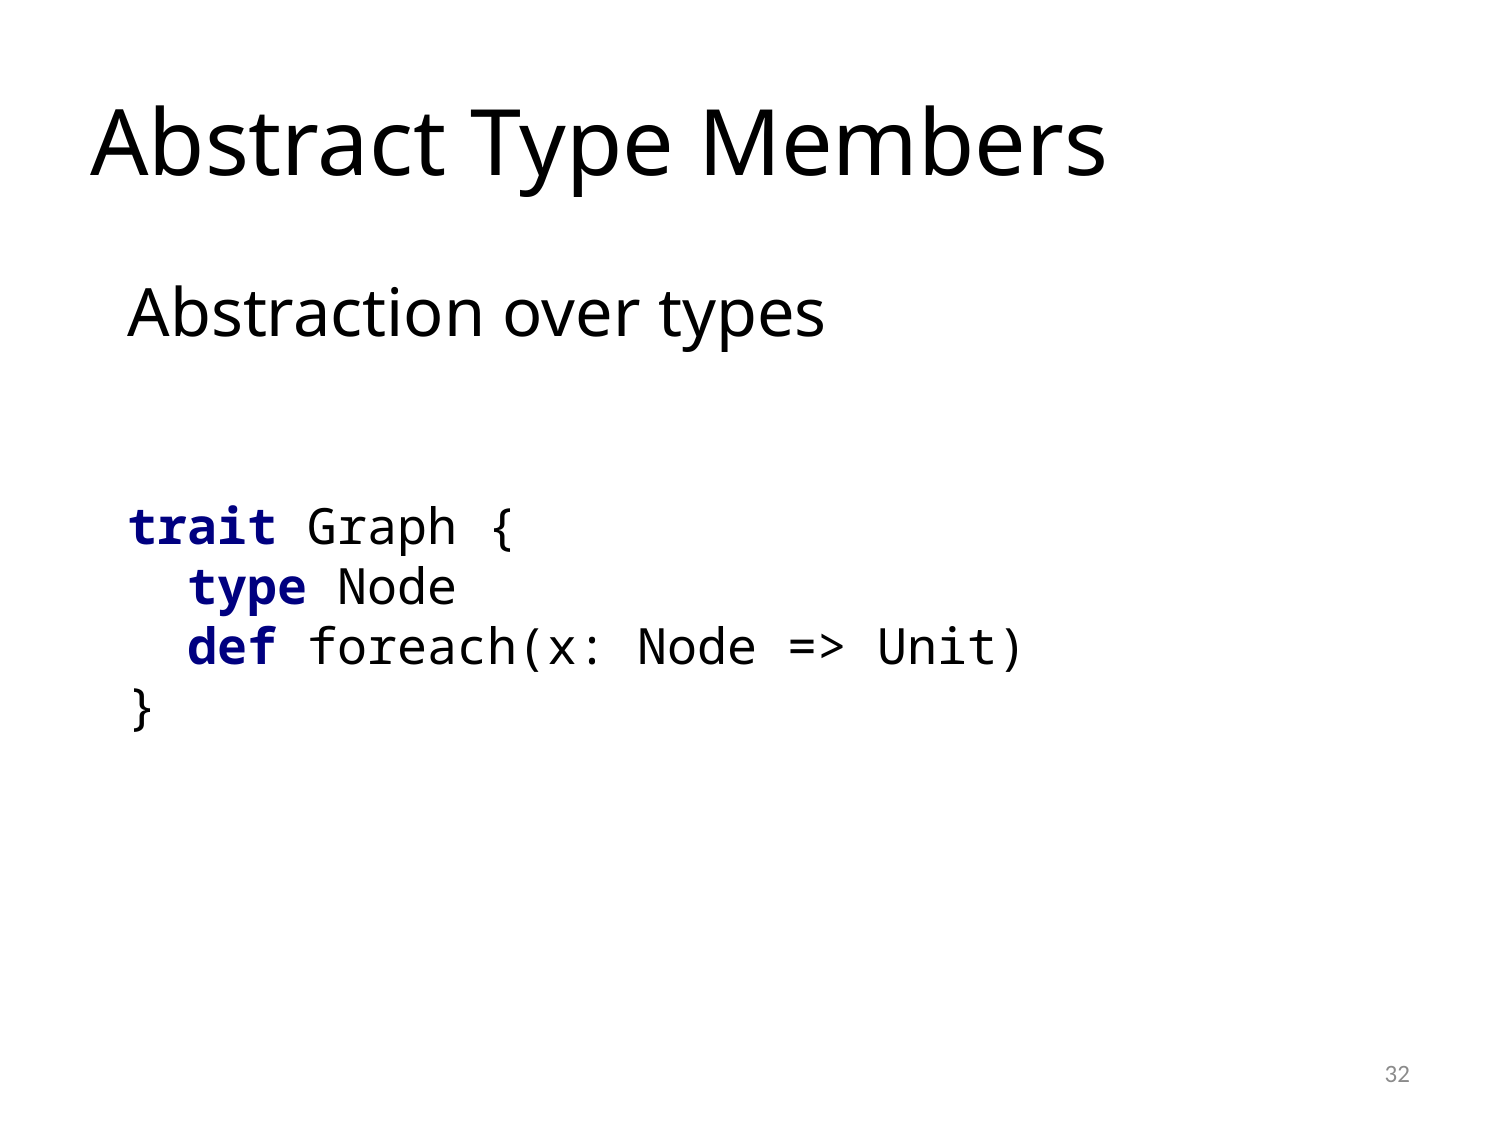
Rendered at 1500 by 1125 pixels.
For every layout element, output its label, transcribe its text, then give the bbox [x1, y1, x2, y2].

list Abstraction over types [112, 262, 1463, 363]
title Abstract Type Members [75, 45, 1425, 233]
text_box trait Graph { type Node def foreach(x: Node => Unit) } [112, 487, 1413, 743]
slide_number 32 [1074, 1042, 1425, 1103]
